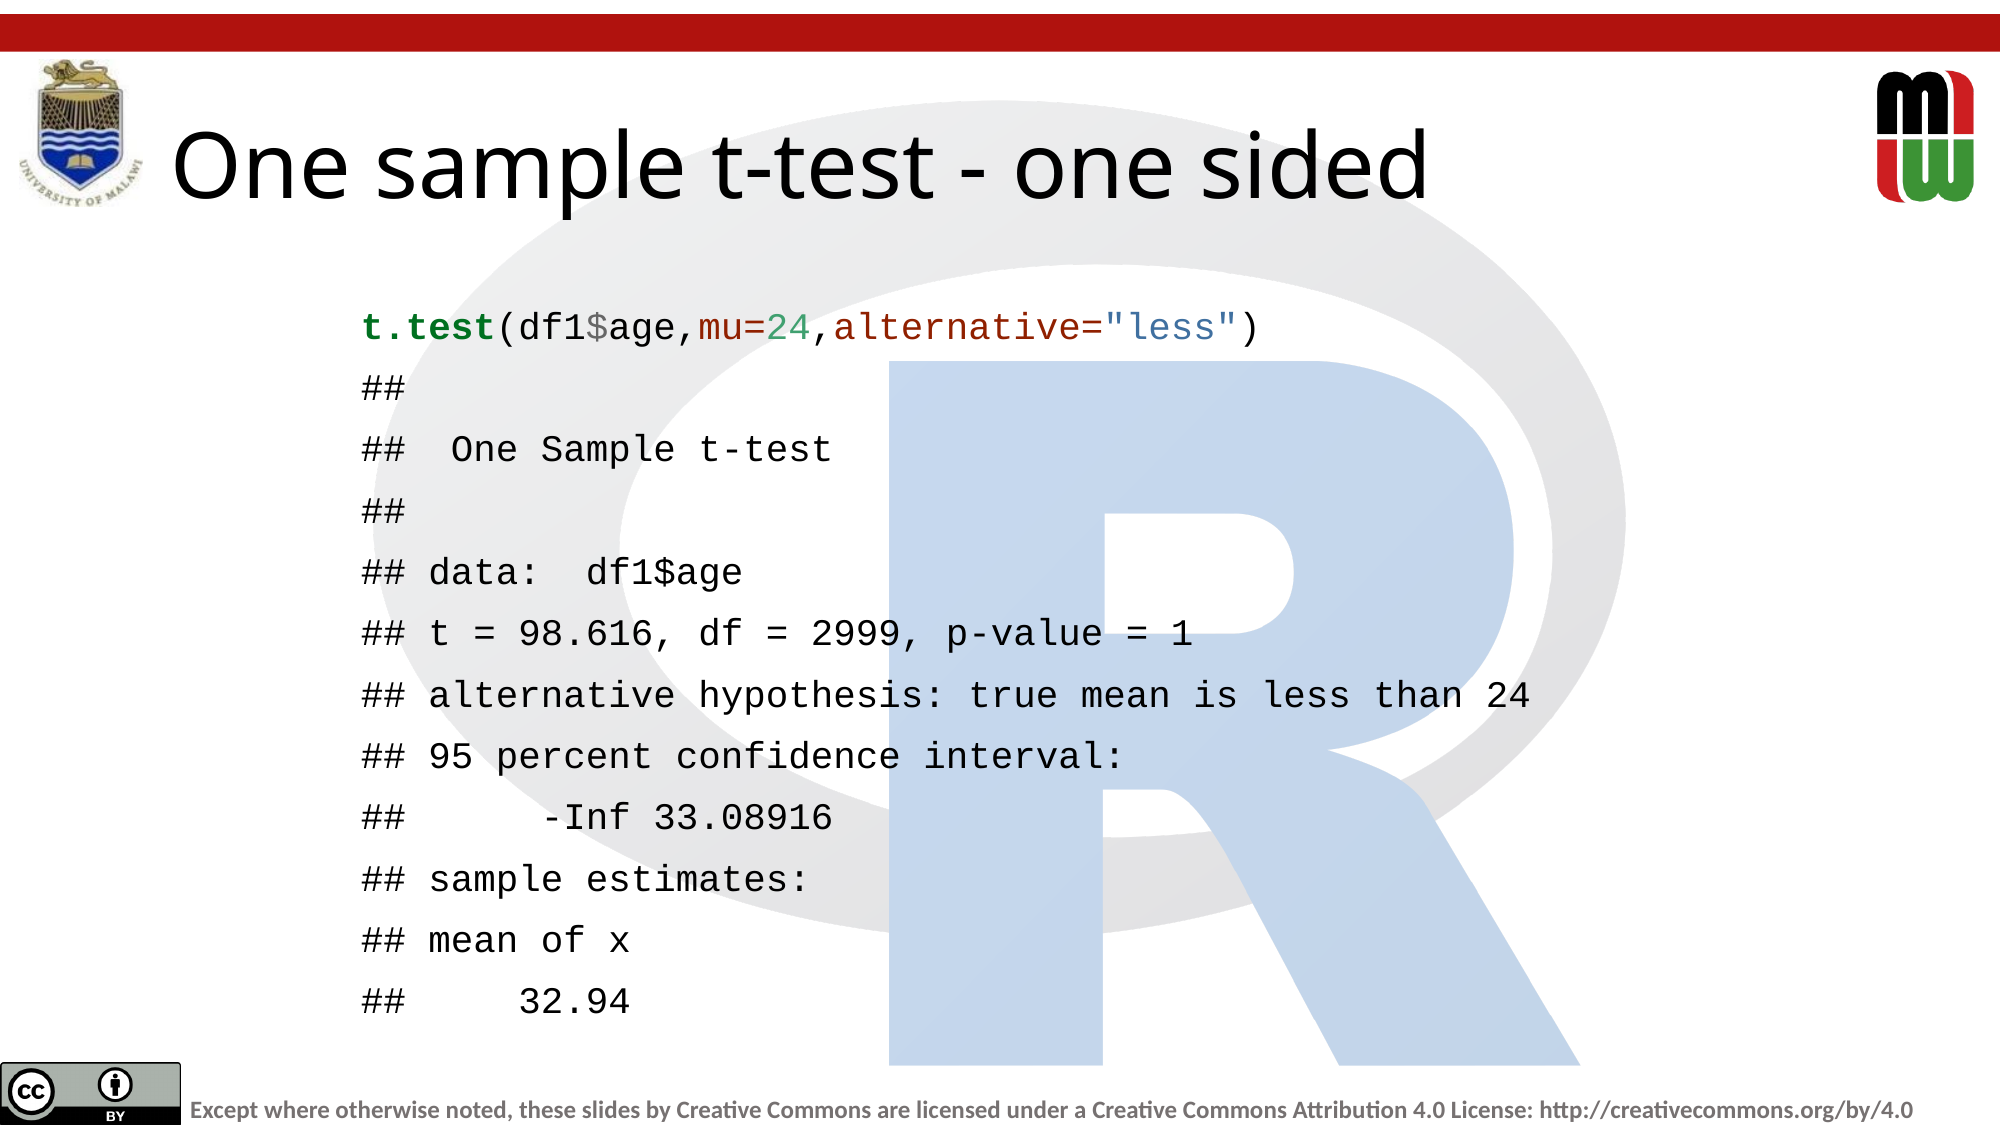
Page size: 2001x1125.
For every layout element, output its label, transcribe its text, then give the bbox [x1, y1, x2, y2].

picture [0, 1062, 181, 1125]
picture [19, 59, 143, 207]
title One sample t-test - one sided [155, 59, 1851, 278]
list t.test(df1$age,mu=24,alternative="less") ## ## One Sample t-test ## ## data: df1$age ## t = 98.616, df = 2999, p-value = 1 ## alternative hypothesis: true mean is less than 24 ## 95 percent confidence interval: ## -Inf 33.08916 ## sample estimates: ## mean of x ## 32.94 [137, 299, 1863, 1066]
